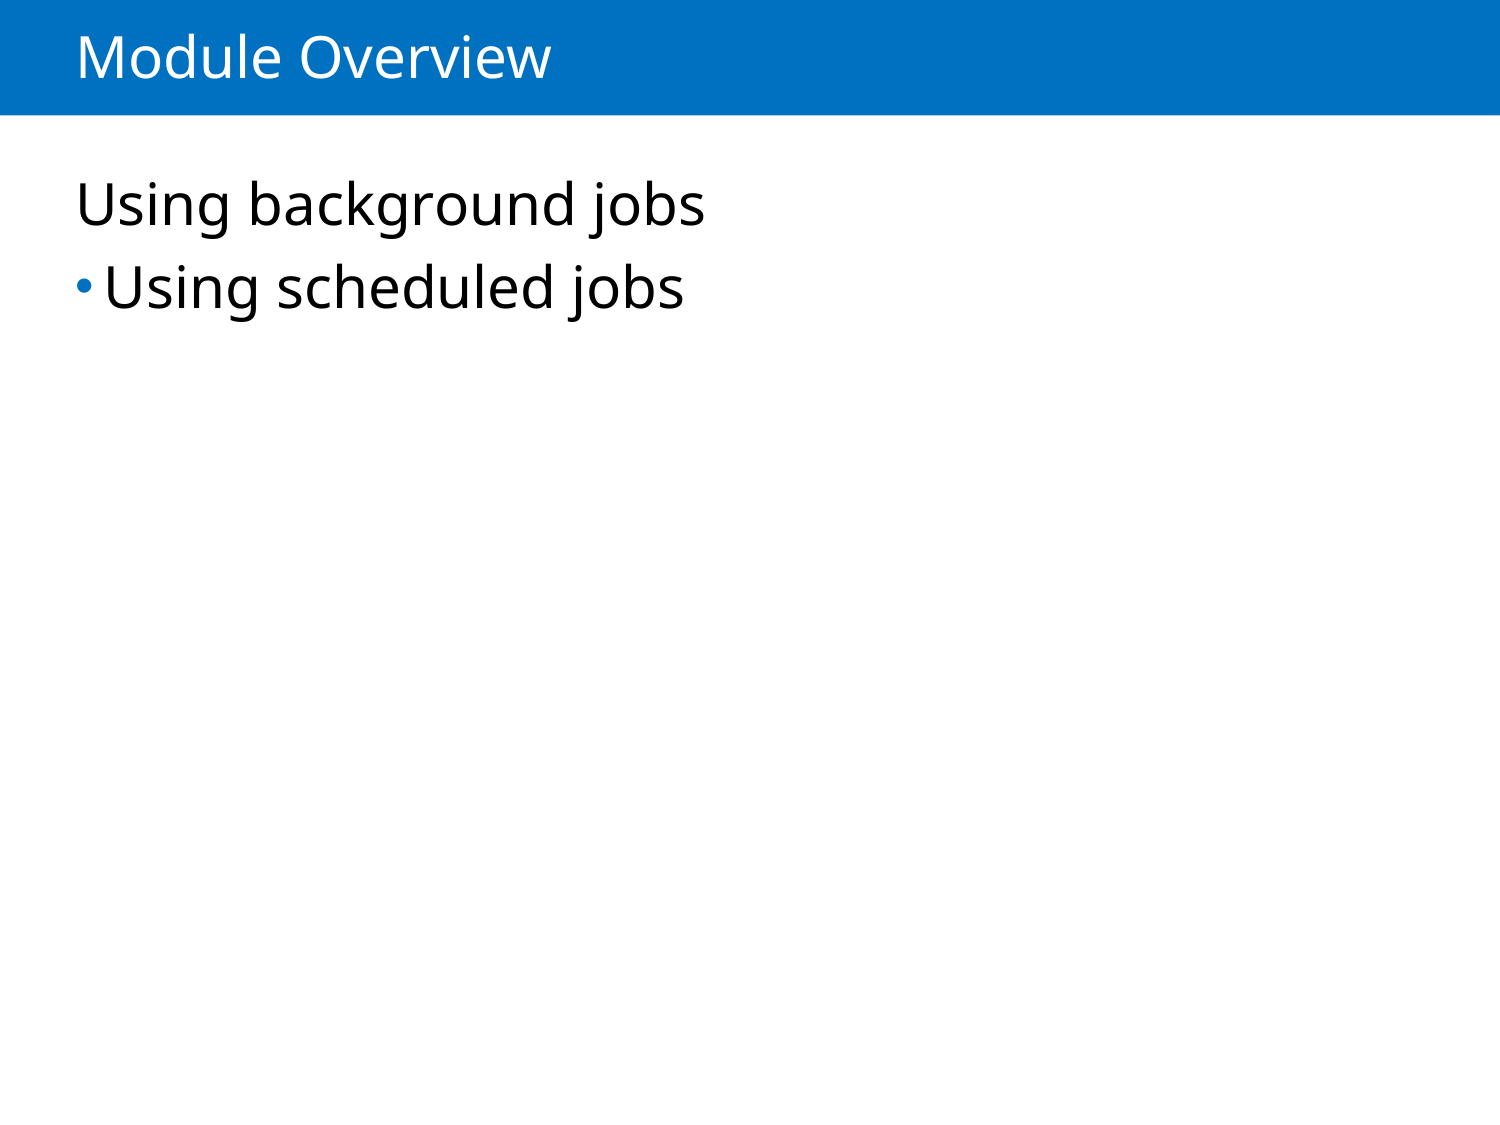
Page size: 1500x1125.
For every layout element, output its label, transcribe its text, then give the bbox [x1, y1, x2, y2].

list Using background jobs Using scheduled jobs [74, 167, 1408, 1013]
title Module Overview [75, 0, 1351, 122]
